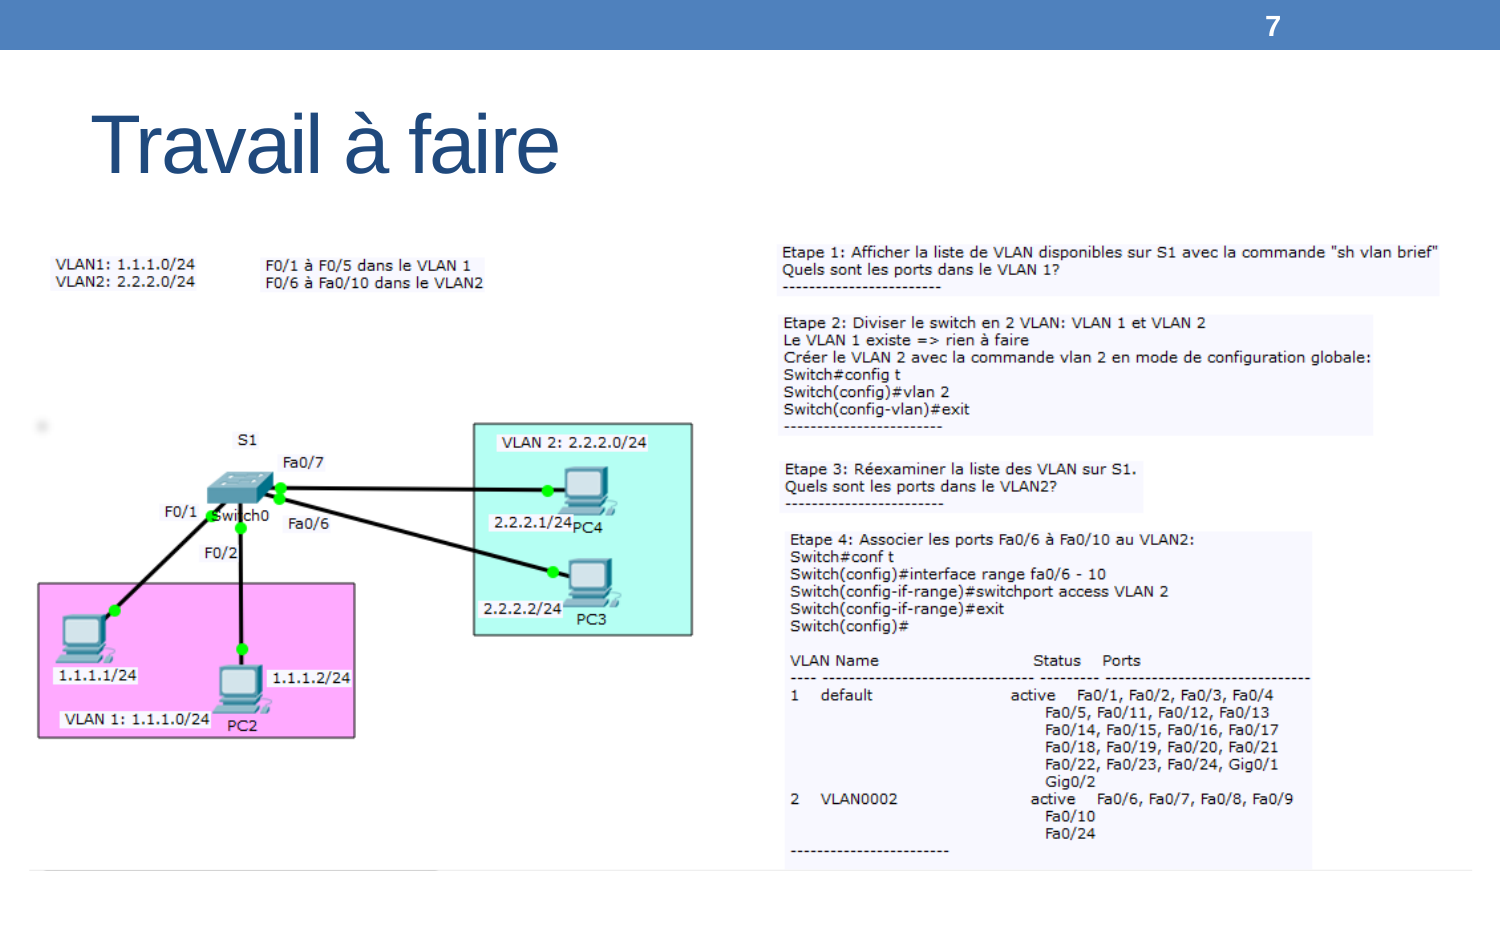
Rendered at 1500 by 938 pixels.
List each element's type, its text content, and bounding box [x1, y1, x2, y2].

slide_number 7 [1250, 2, 1425, 48]
title Travail à faire [75, 72, 1425, 209]
picture [29, 232, 1473, 871]
